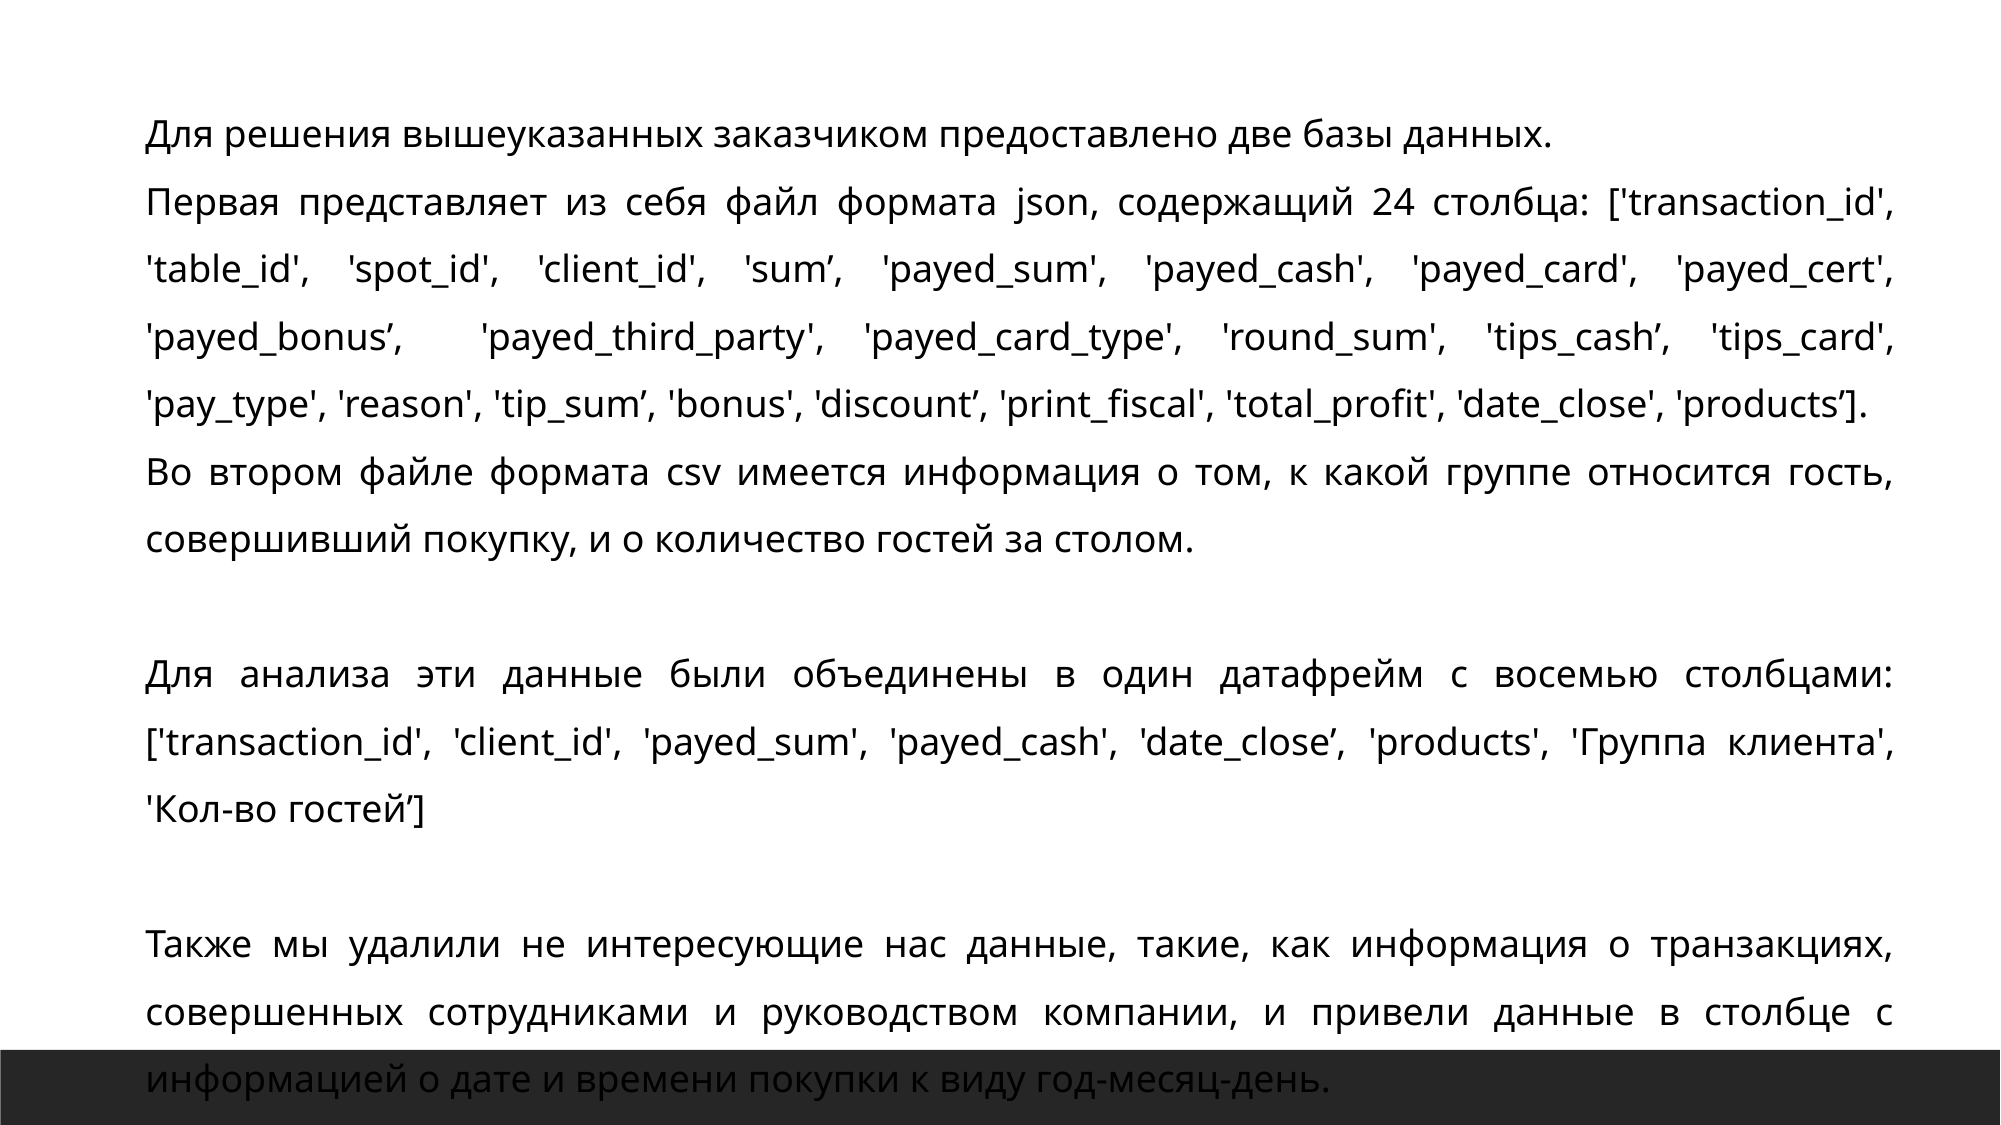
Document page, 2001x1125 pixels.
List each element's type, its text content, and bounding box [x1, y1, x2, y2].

text_box Для решения вышеуказанных заказчиком предоставлено две базы данных. Первая представляет из себя файл формата json, содержащий 24 столбца: ['transaction_id', 'table_id', 'spot_id', 'client_id', 'sum’, 'payed_sum', 'payed_cash', 'payed_card', 'payed_cert', 'payed_bonus’, 'payed_third_party', 'payed_card_type', 'round_sum', 'tips_cash’, 'tips_card', 'pay_type', 'reason', 'tip_sum’, 'bonus', 'discount’, 'print_fiscal', 'total_profit', 'date_close', 'products’]. Во втором файле формата csv имеется информация о том, к какой группе относится гость, совершивший покупку, и о количество гостей за столом. Для анализа эти данные были объединены в один датафрейм с восемью столбцами: ['transaction_id', 'client_id', 'payed_sum', 'payed_cash', 'date_close’, 'products', 'Группа клиента', 'Кол-во гостей’] Также мы удалили не интересующие нас данные, такие, как информация о транзакциях, совершенных сотрудниками и руководством компании, и привели данные в столбце с информацией о дате и времени покупки к виду год-месяц-день. [130, 80, 1910, 1108]
